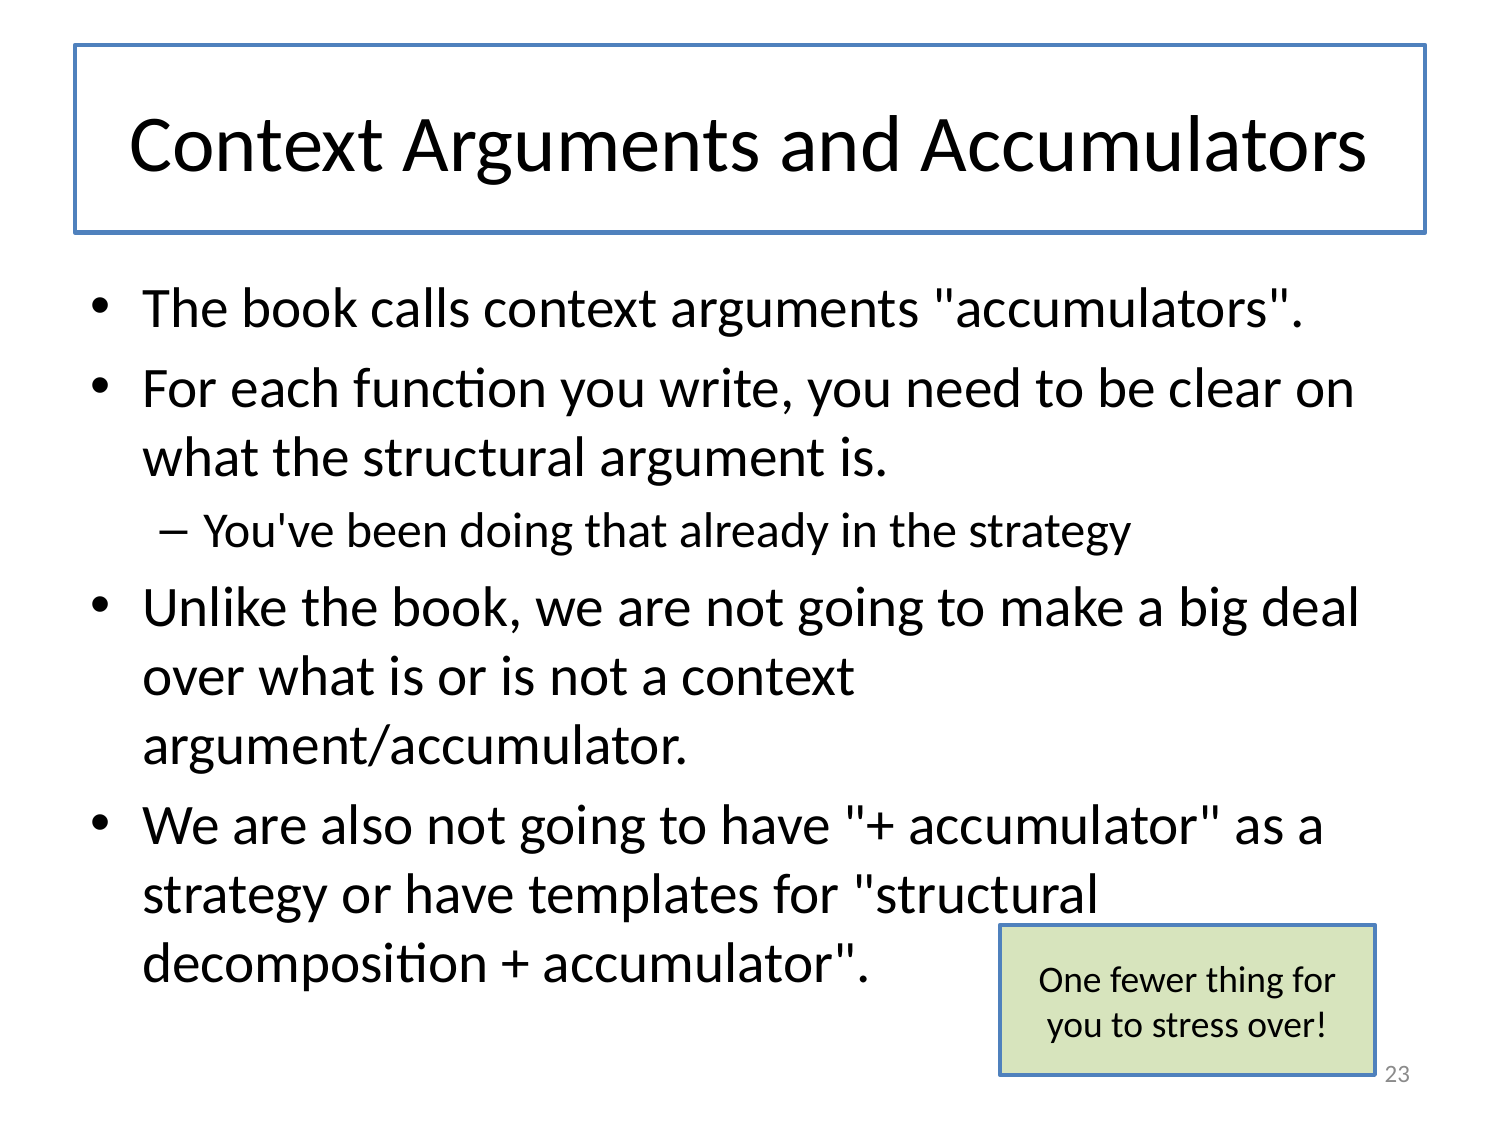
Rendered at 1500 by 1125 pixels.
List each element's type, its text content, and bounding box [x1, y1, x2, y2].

slide_number 23 [1074, 1042, 1425, 1103]
title Context Arguments and Accumulators [73, 43, 1427, 235]
text_box One fewer thing for you to stress over! [998, 923, 1377, 1077]
list The book calls context arguments "accumulators". For each function you write, you need to be clear on what the structural argument is. You've been doing that already in the strategy Unlike the book, we are not going to make a big deal over what is or is not a context argument/accumulator. We are also not going to have "+ accumulator" as a strategy or have templates for "structural decomposition + accumulator". [75, 262, 1425, 1005]
